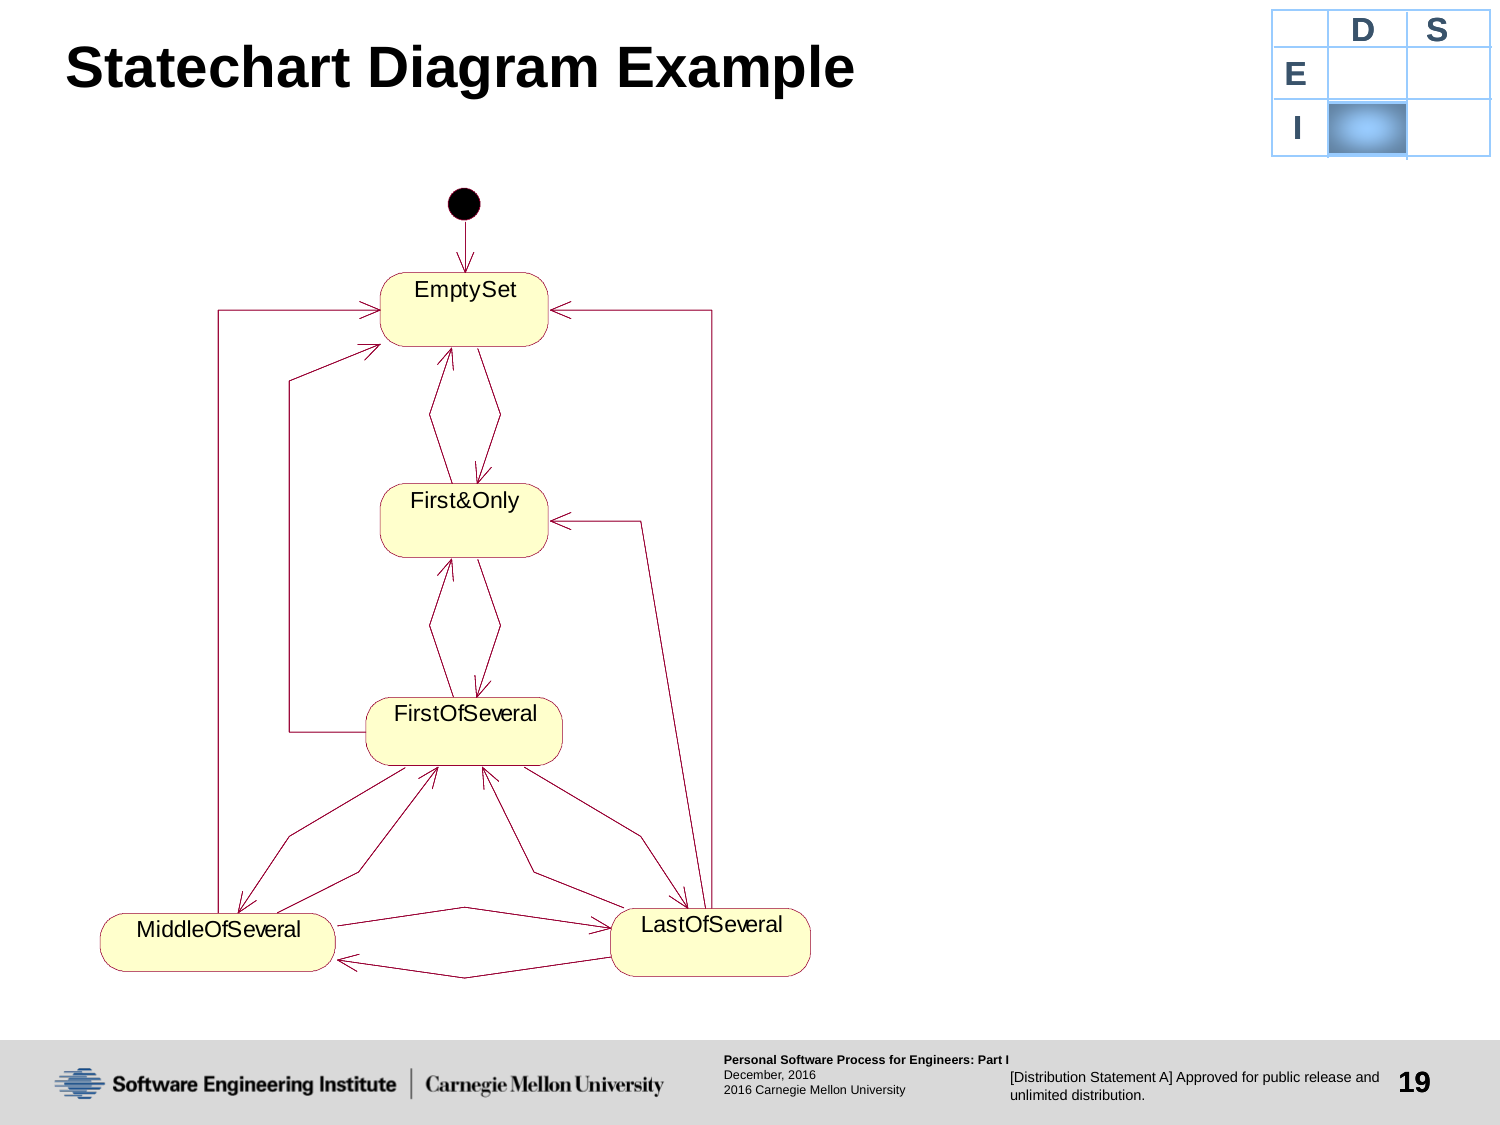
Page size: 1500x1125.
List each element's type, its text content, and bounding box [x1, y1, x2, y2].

picture [63, 147, 869, 1036]
picture [1269, 1, 1496, 163]
title Statechart Diagram Example [65, 37, 1269, 148]
picture [46, 1061, 673, 1104]
